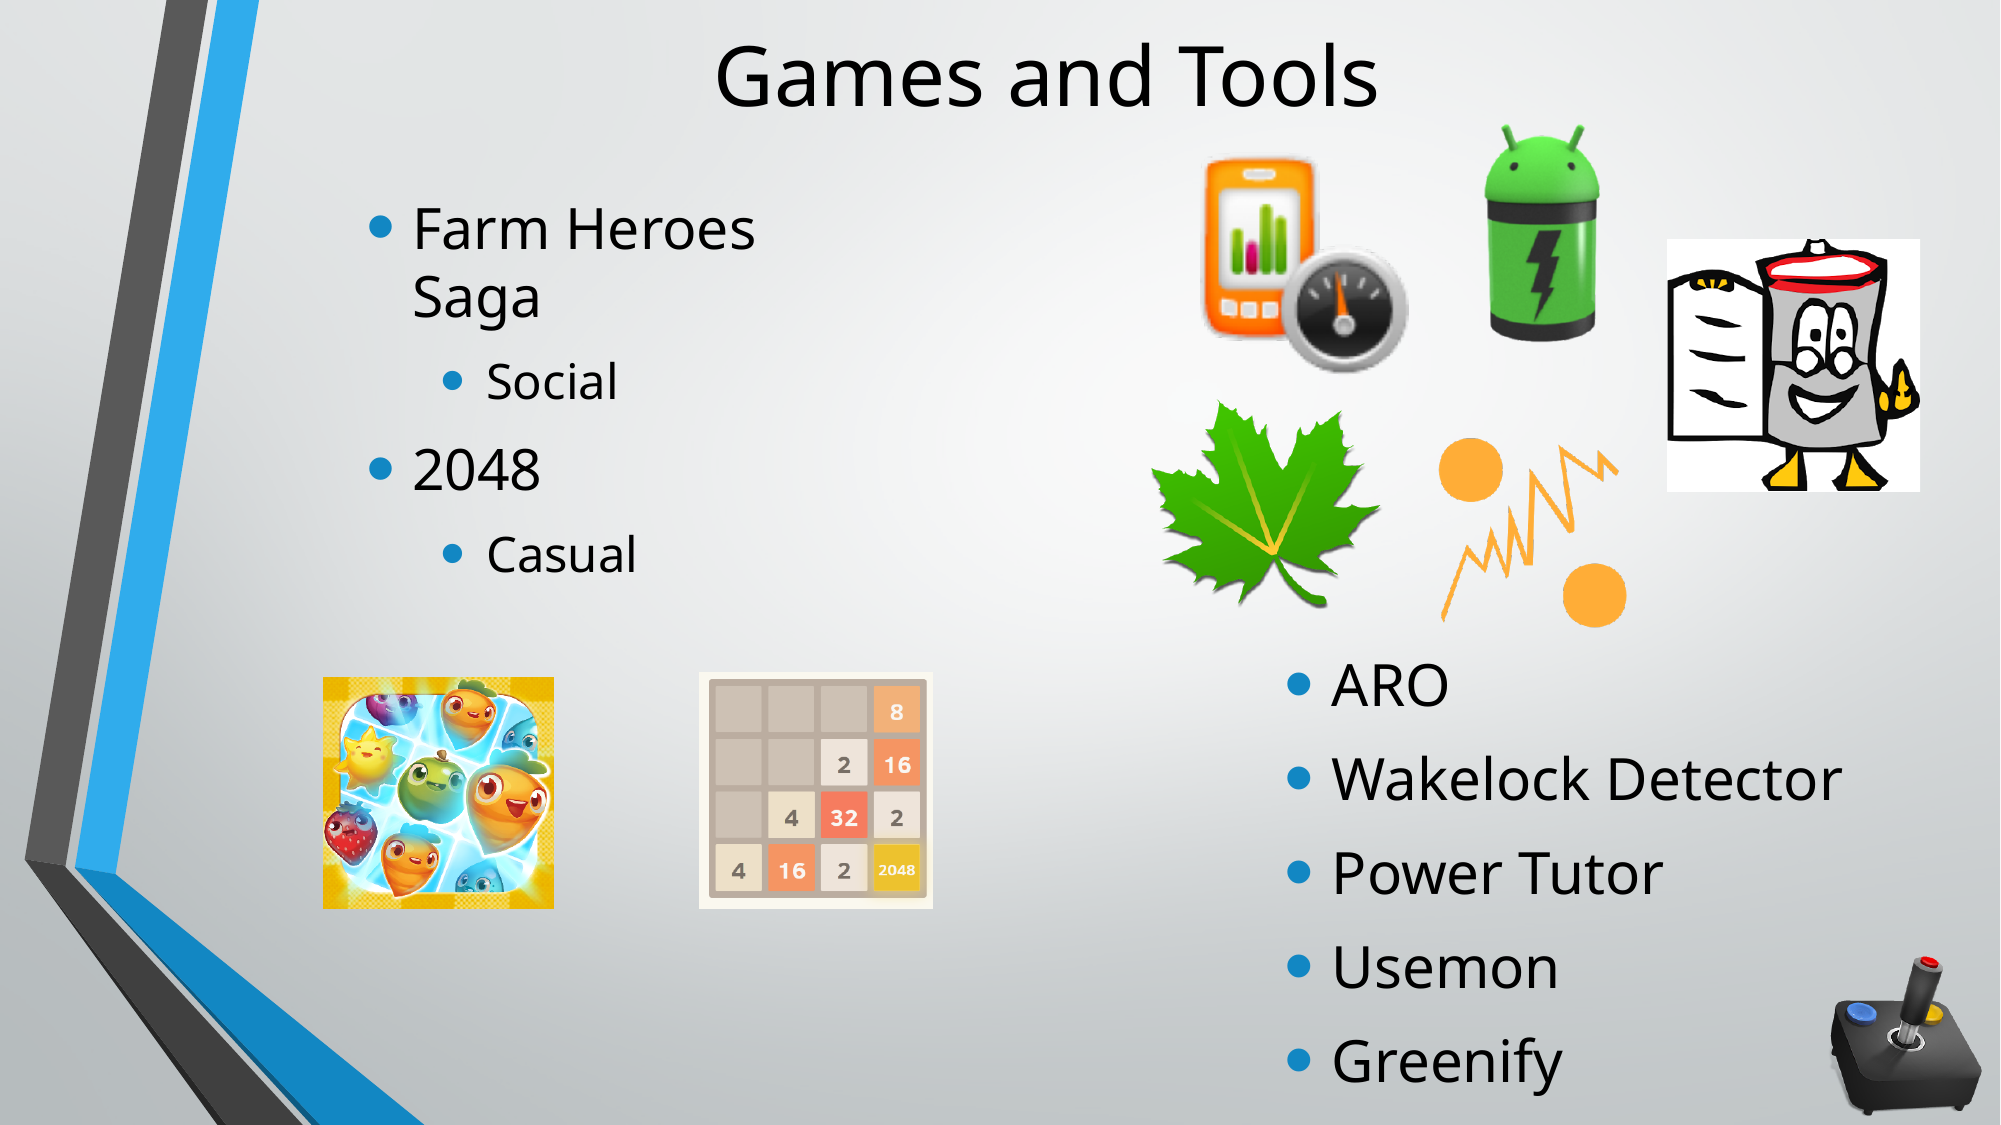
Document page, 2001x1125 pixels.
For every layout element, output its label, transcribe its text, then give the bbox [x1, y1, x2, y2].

picture [1417, 109, 1662, 354]
title Games and Tools [225, 0, 1870, 217]
picture [1666, 239, 1921, 493]
picture [1806, 945, 2000, 1125]
list Farm Heroes Saga Social 2048 Casual [351, 183, 885, 592]
picture [1417, 420, 1643, 647]
text_box ARO Wakelock Detector Power Tutor Usemon Greenify [1269, 632, 1870, 1110]
picture [699, 672, 934, 909]
picture [322, 677, 554, 909]
picture [1142, 93, 1409, 626]
